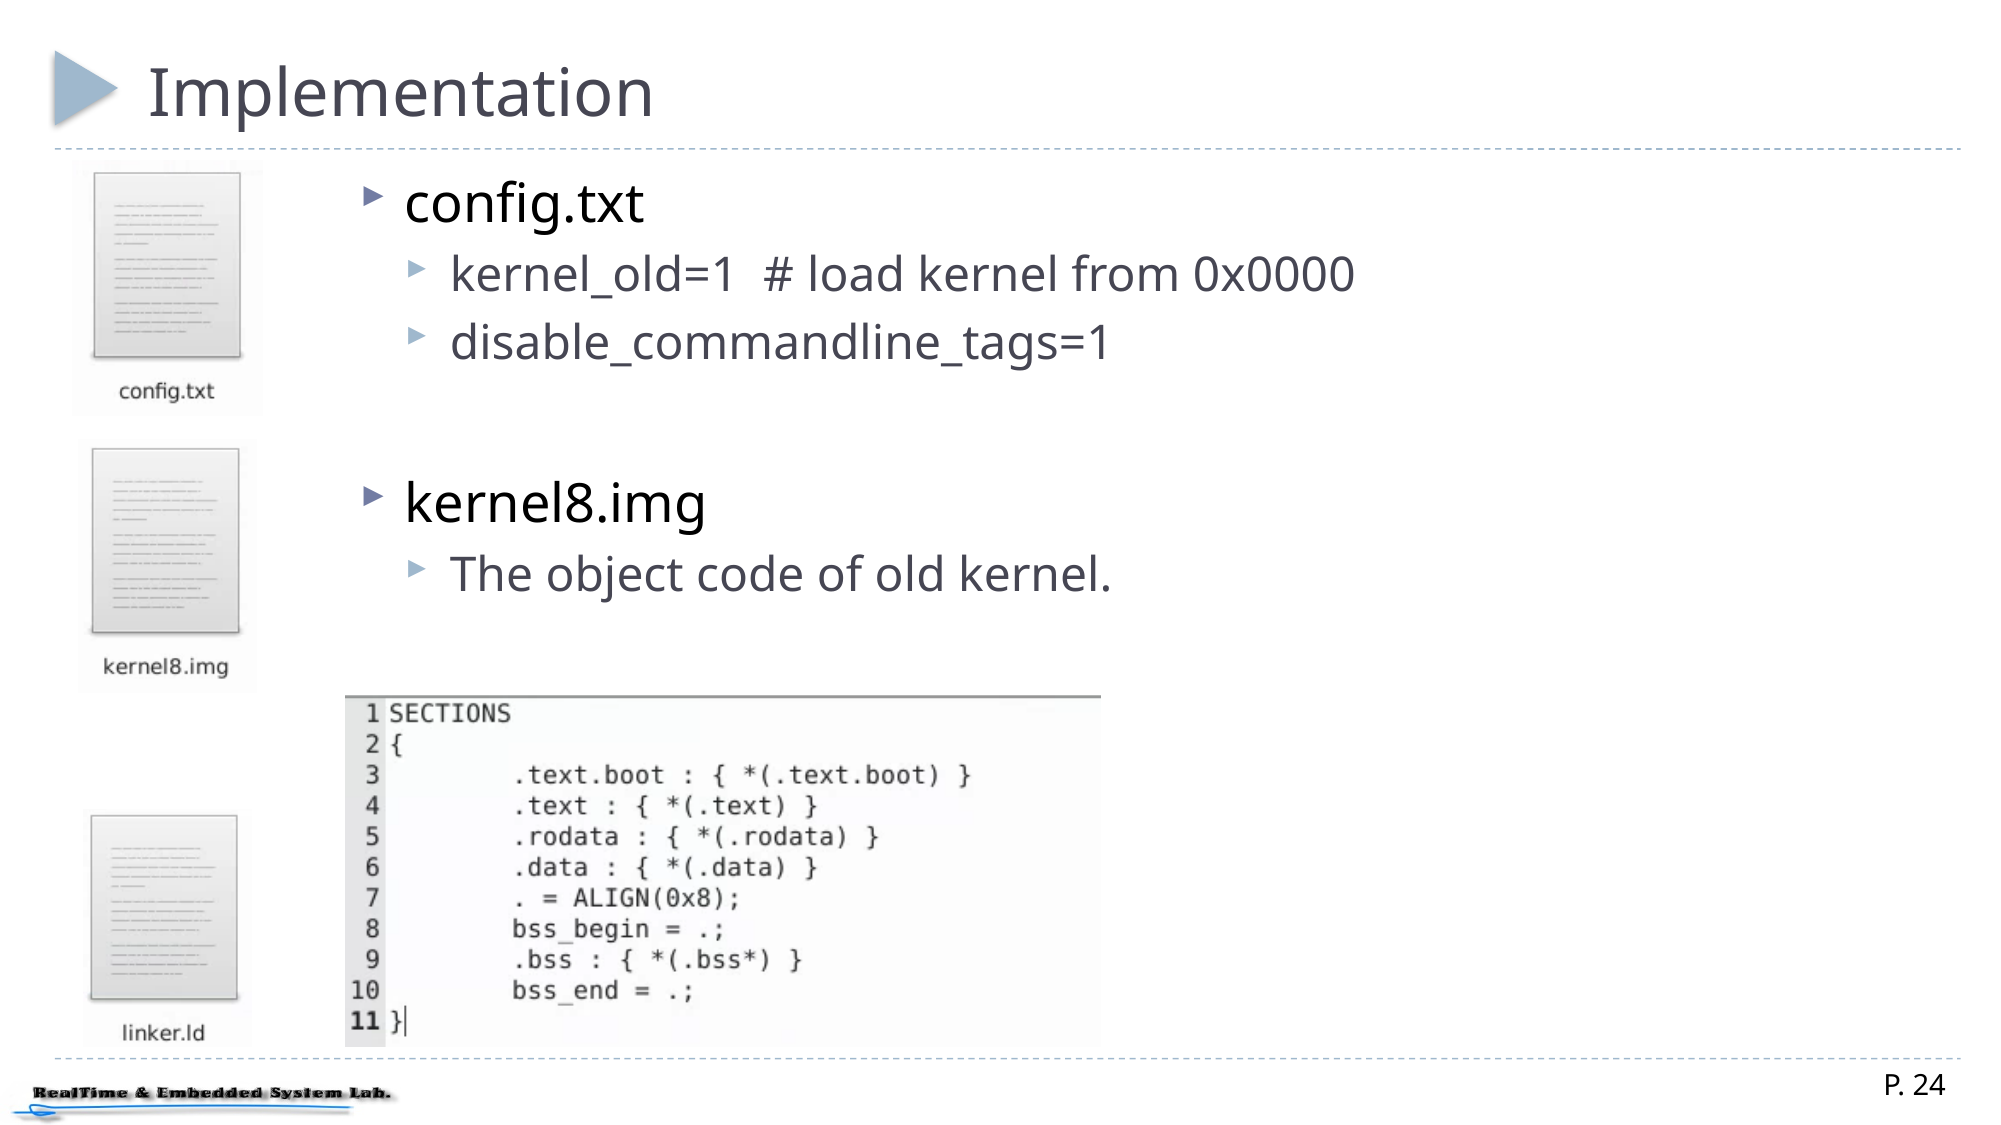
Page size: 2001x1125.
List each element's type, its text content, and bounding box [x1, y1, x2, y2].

title Implementation [133, 24, 1961, 138]
picture [78, 438, 257, 693]
picture [0, 1081, 401, 1125]
picture [71, 160, 263, 416]
picture [344, 694, 1102, 1048]
picture [82, 808, 253, 1047]
list config.txt kernel_old=1 # load kernel from 0x0000 disable_commandline_tags=1 kernel8.img The object code of old kernel. [345, 160, 1961, 1047]
